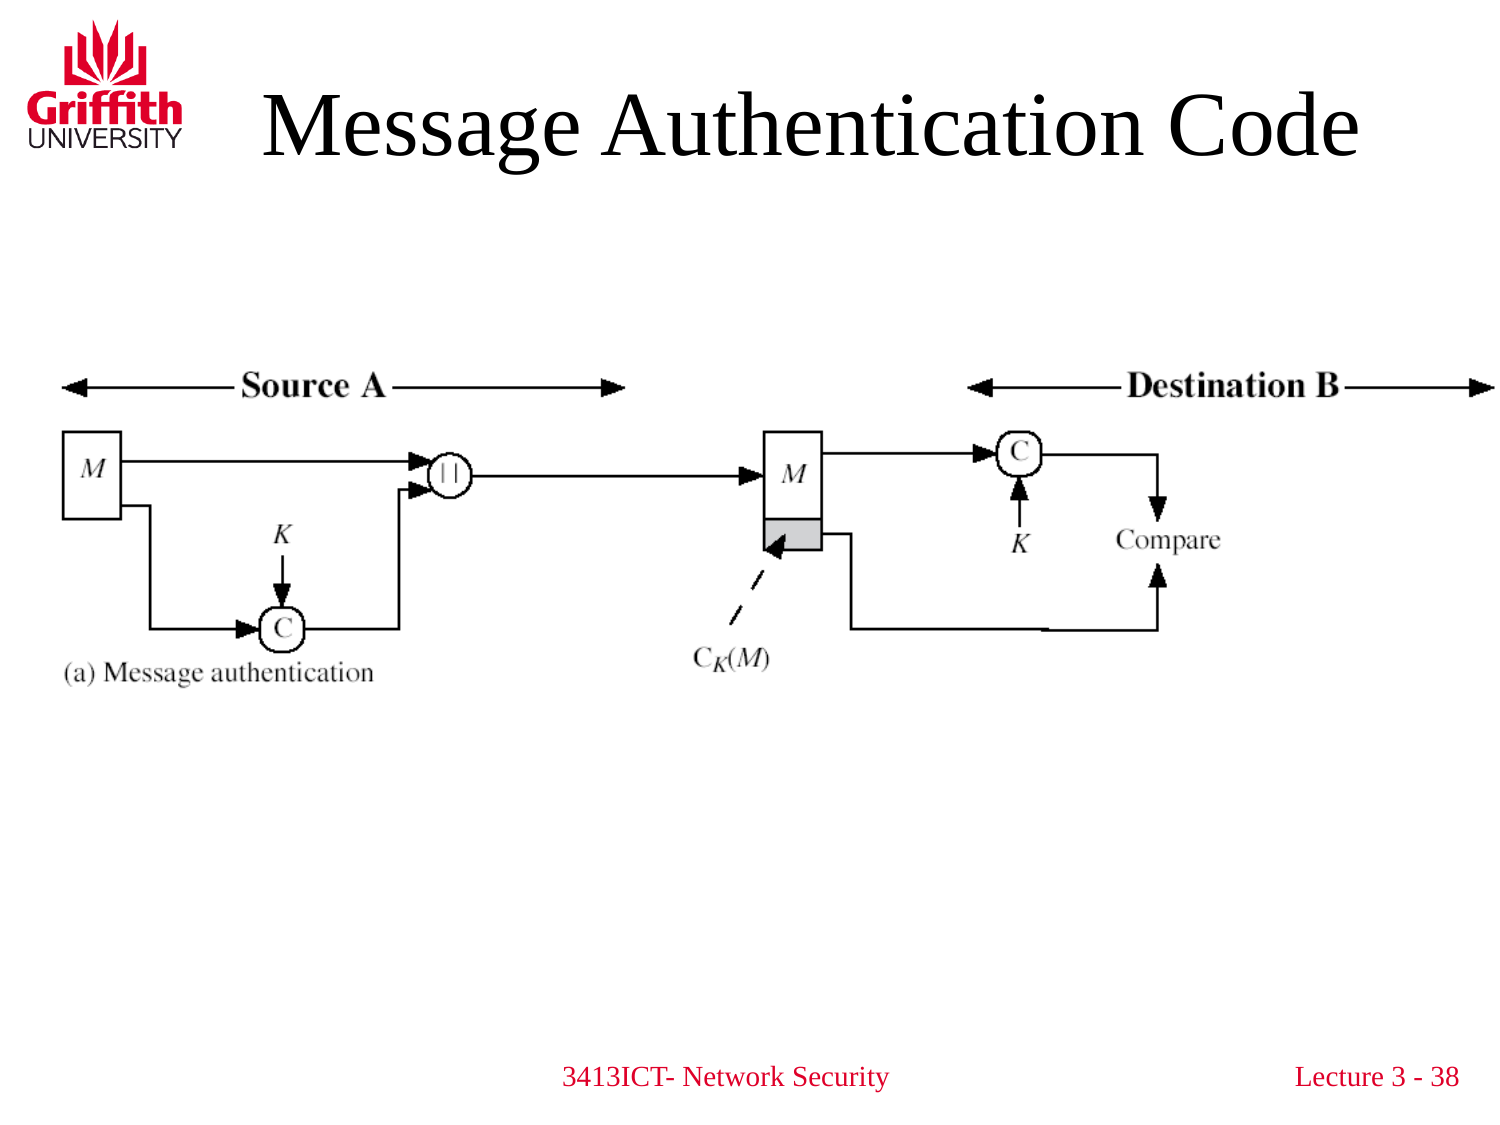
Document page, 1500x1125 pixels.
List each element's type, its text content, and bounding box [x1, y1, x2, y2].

slide_number Lecture 3 - 38 [1049, 1049, 1476, 1101]
footer 3413ICT- Network Security [430, 1049, 1022, 1101]
title Message Authentication Code [187, 24, 1438, 213]
picture [49, 361, 1500, 700]
picture [23, 15, 186, 151]
